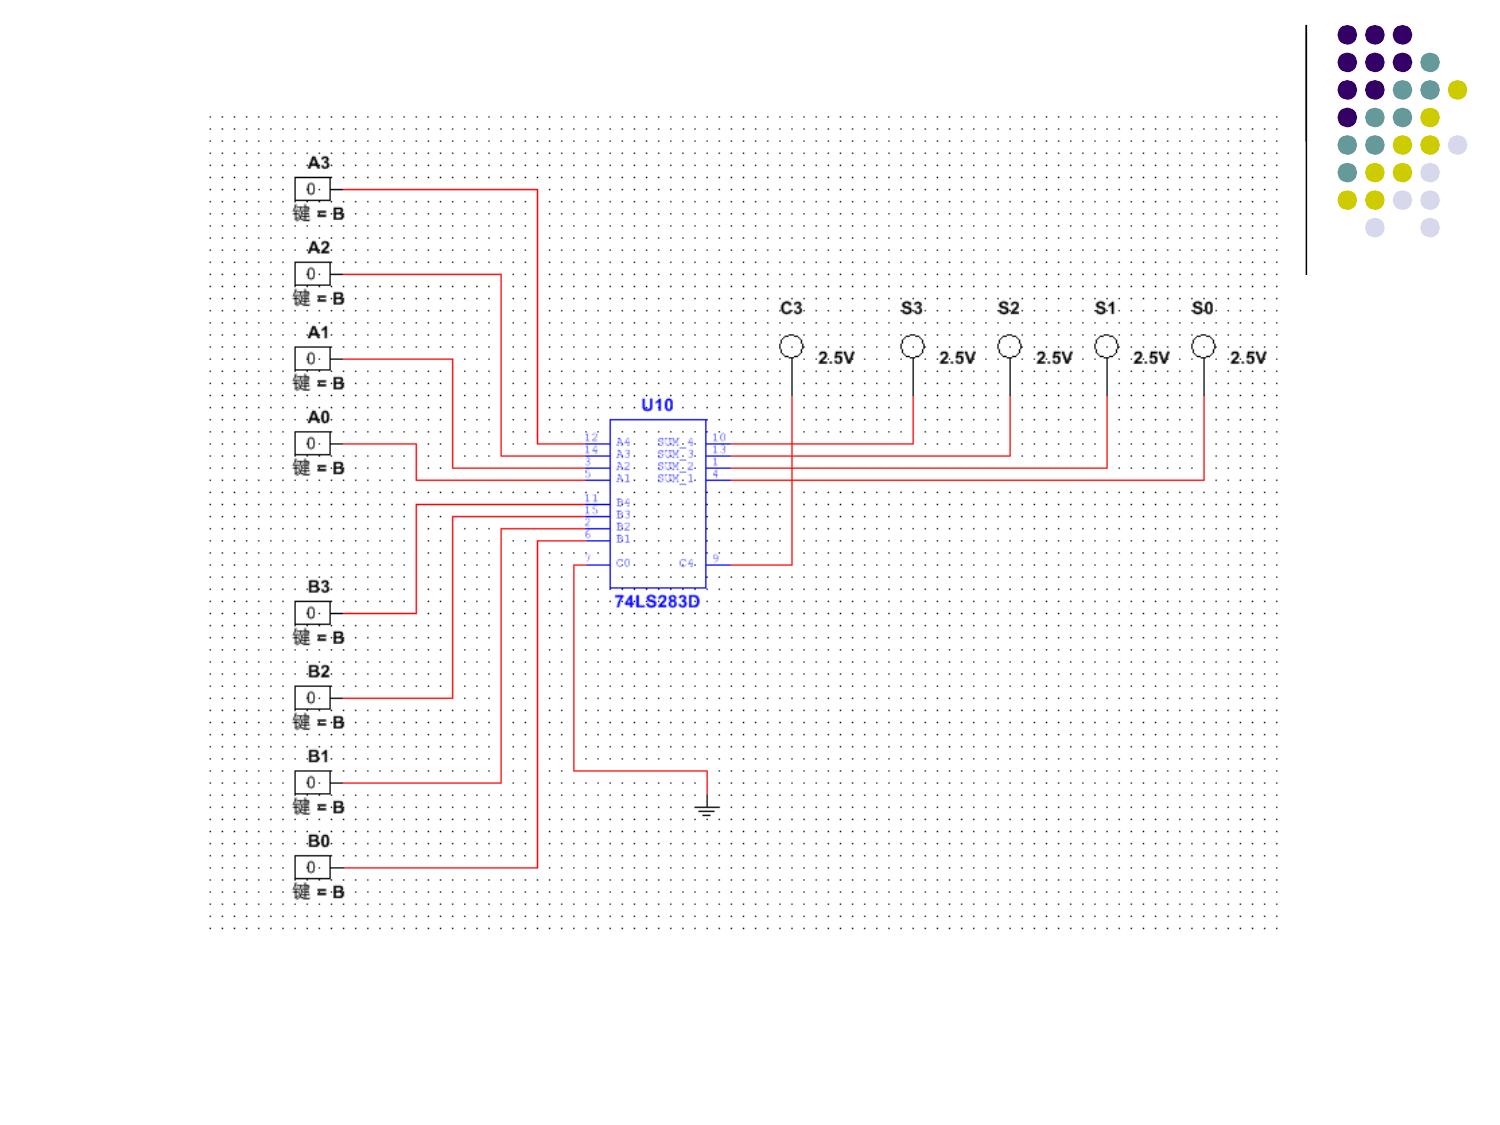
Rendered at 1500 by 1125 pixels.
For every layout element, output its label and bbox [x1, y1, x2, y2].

picture [199, 107, 1283, 937]
